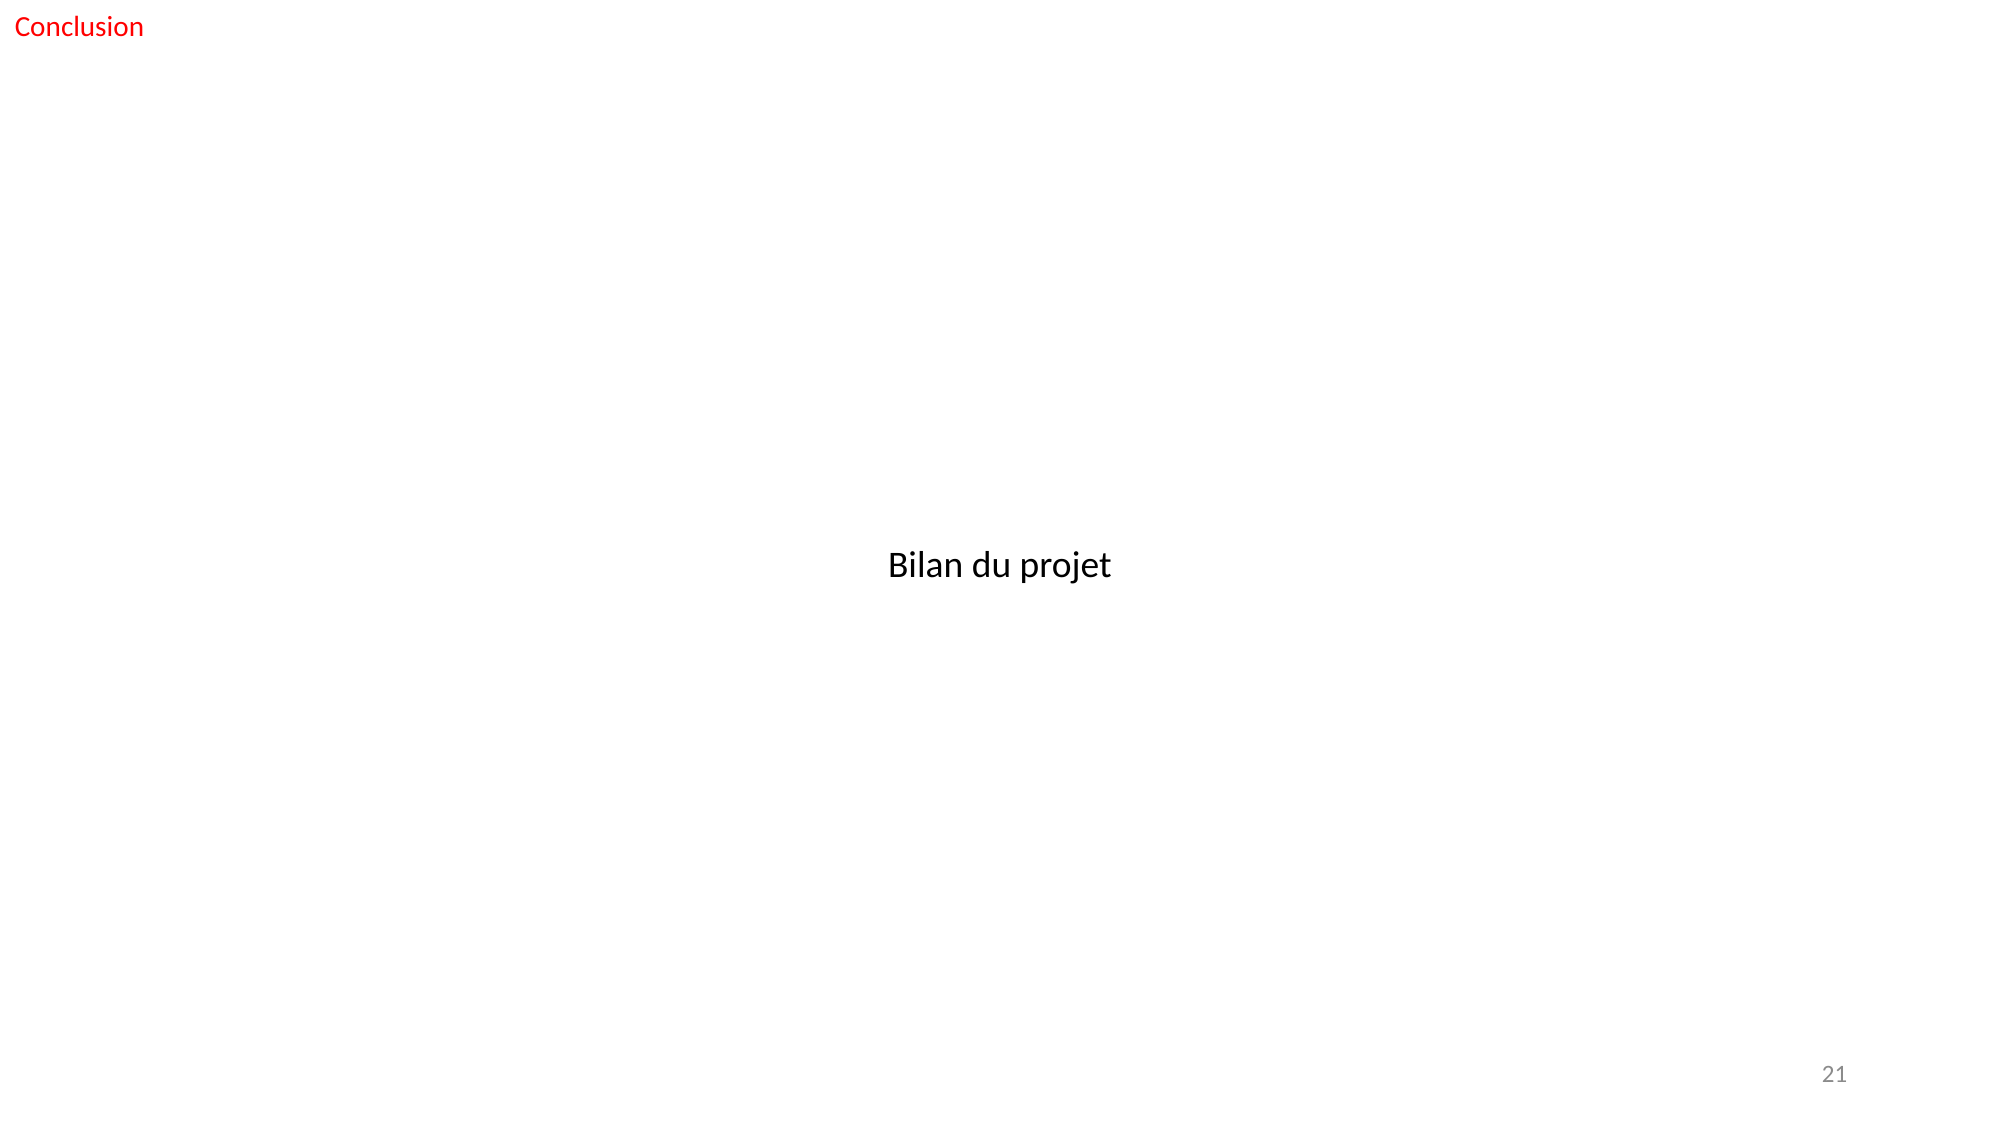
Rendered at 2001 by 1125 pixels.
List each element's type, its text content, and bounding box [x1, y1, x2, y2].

text_box Conclusion [0, 0, 252, 50]
text_box Bilan du projet [873, 532, 1127, 592]
slide_number 21 [1412, 1042, 1863, 1103]
